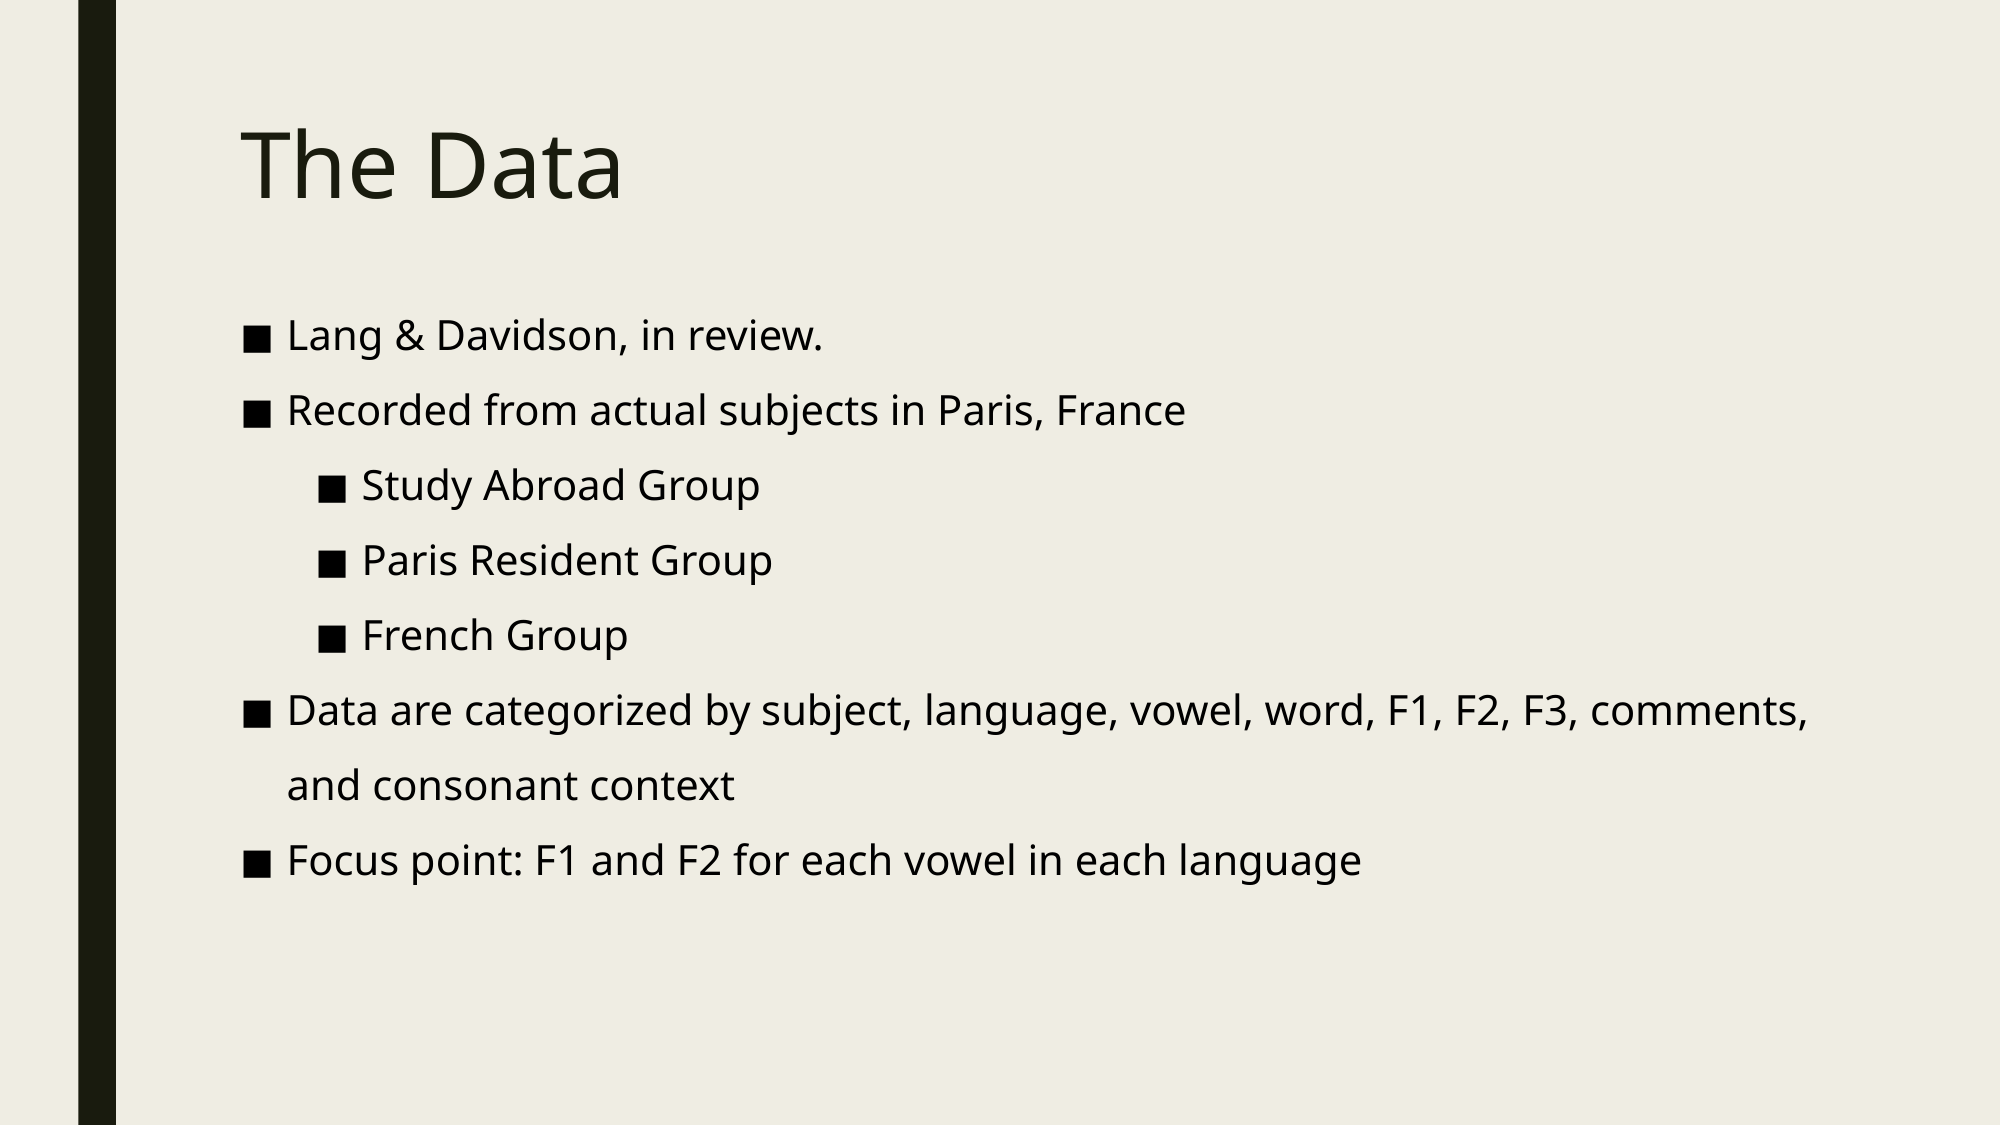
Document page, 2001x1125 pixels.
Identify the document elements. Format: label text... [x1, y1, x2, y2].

text_box Lang & Davidson, in review. Recorded from actual subjects in Paris, France Study Abroad Group Paris Resident Group French Group Data are categorized by subject, language, vowel, word, F1, F2, F3, comments, and consonant context Focus point: F1 and F2 for each vowel in each language [225, 276, 1849, 892]
title The Data [225, 112, 1800, 276]
